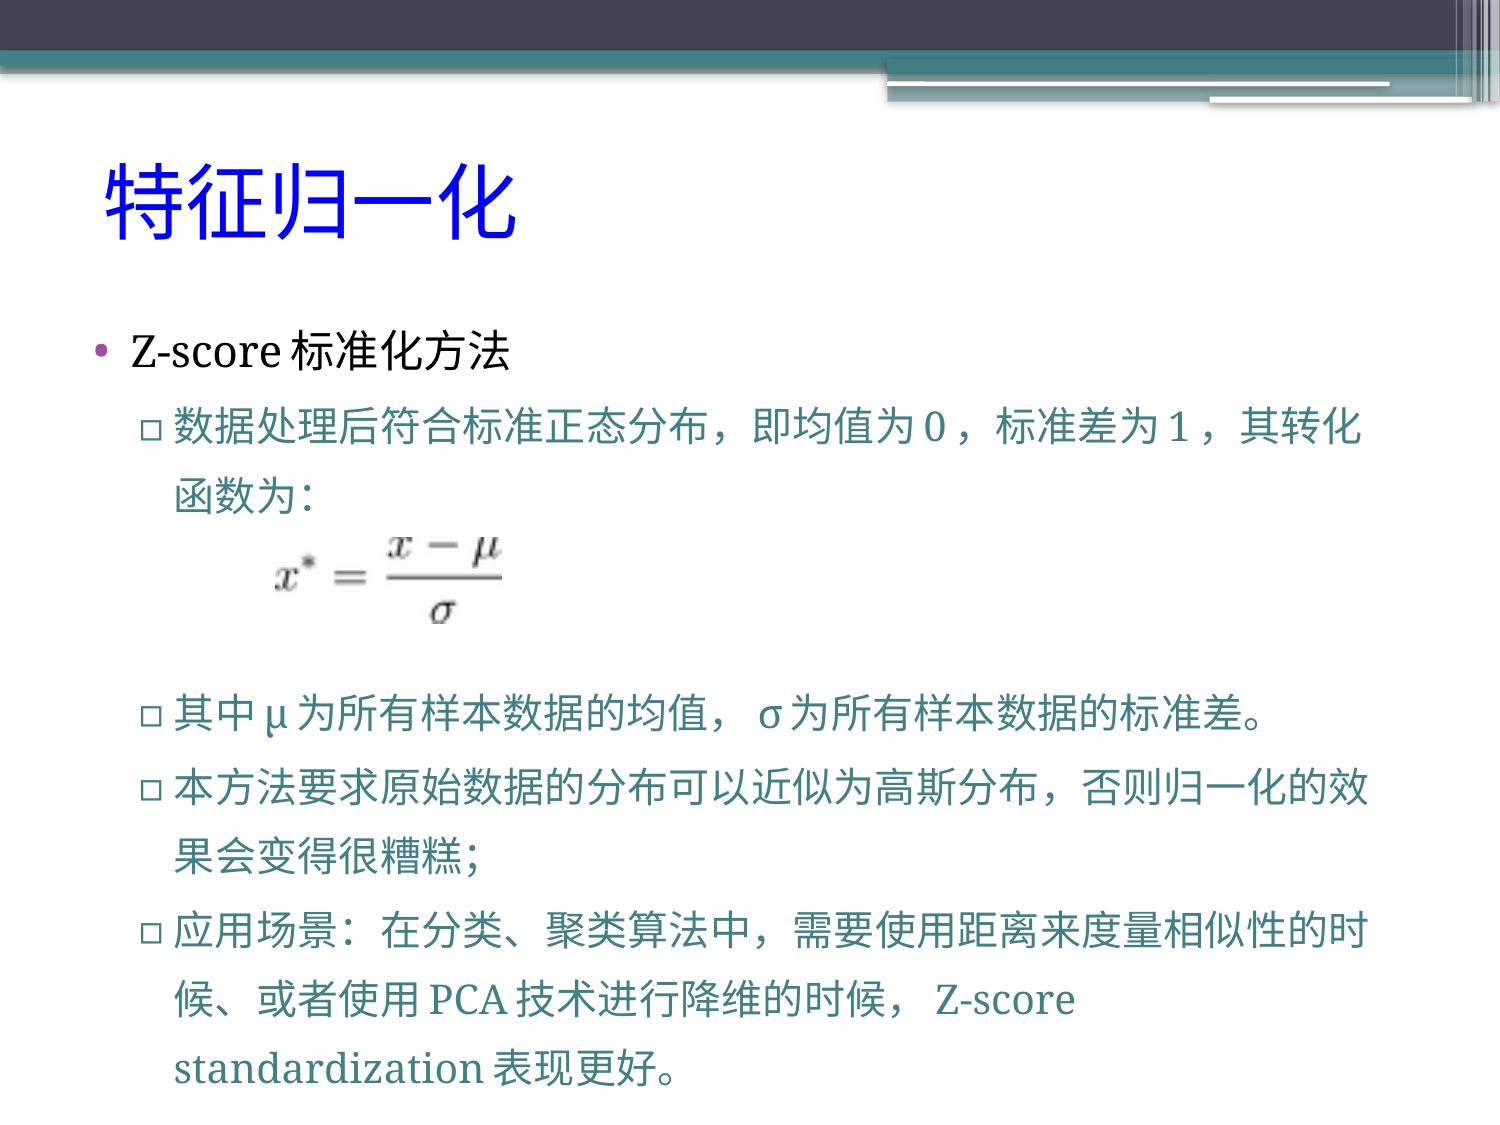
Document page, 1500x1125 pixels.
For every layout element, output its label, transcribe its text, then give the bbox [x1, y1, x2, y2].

title 特征归一化 [87, 112, 1438, 288]
picture [274, 537, 502, 624]
list Z-score标准化方法 数据处理后符合标准正态分布，即均值为0，标准差为1，其转化函数为： 其中μ为所有样本数据的均值，σ为所有样本数据的标准差。 本方法要求原始数据的分布可以近似为高斯分布，否则归一化的效果会变得很糟糕； 应用场景：在分类、聚类算法中，需要使用距离来度量相似性的时候、或者使用PCA技术进行降维的时候，Z-score standardization表现更好。 [62, 294, 1413, 1100]
